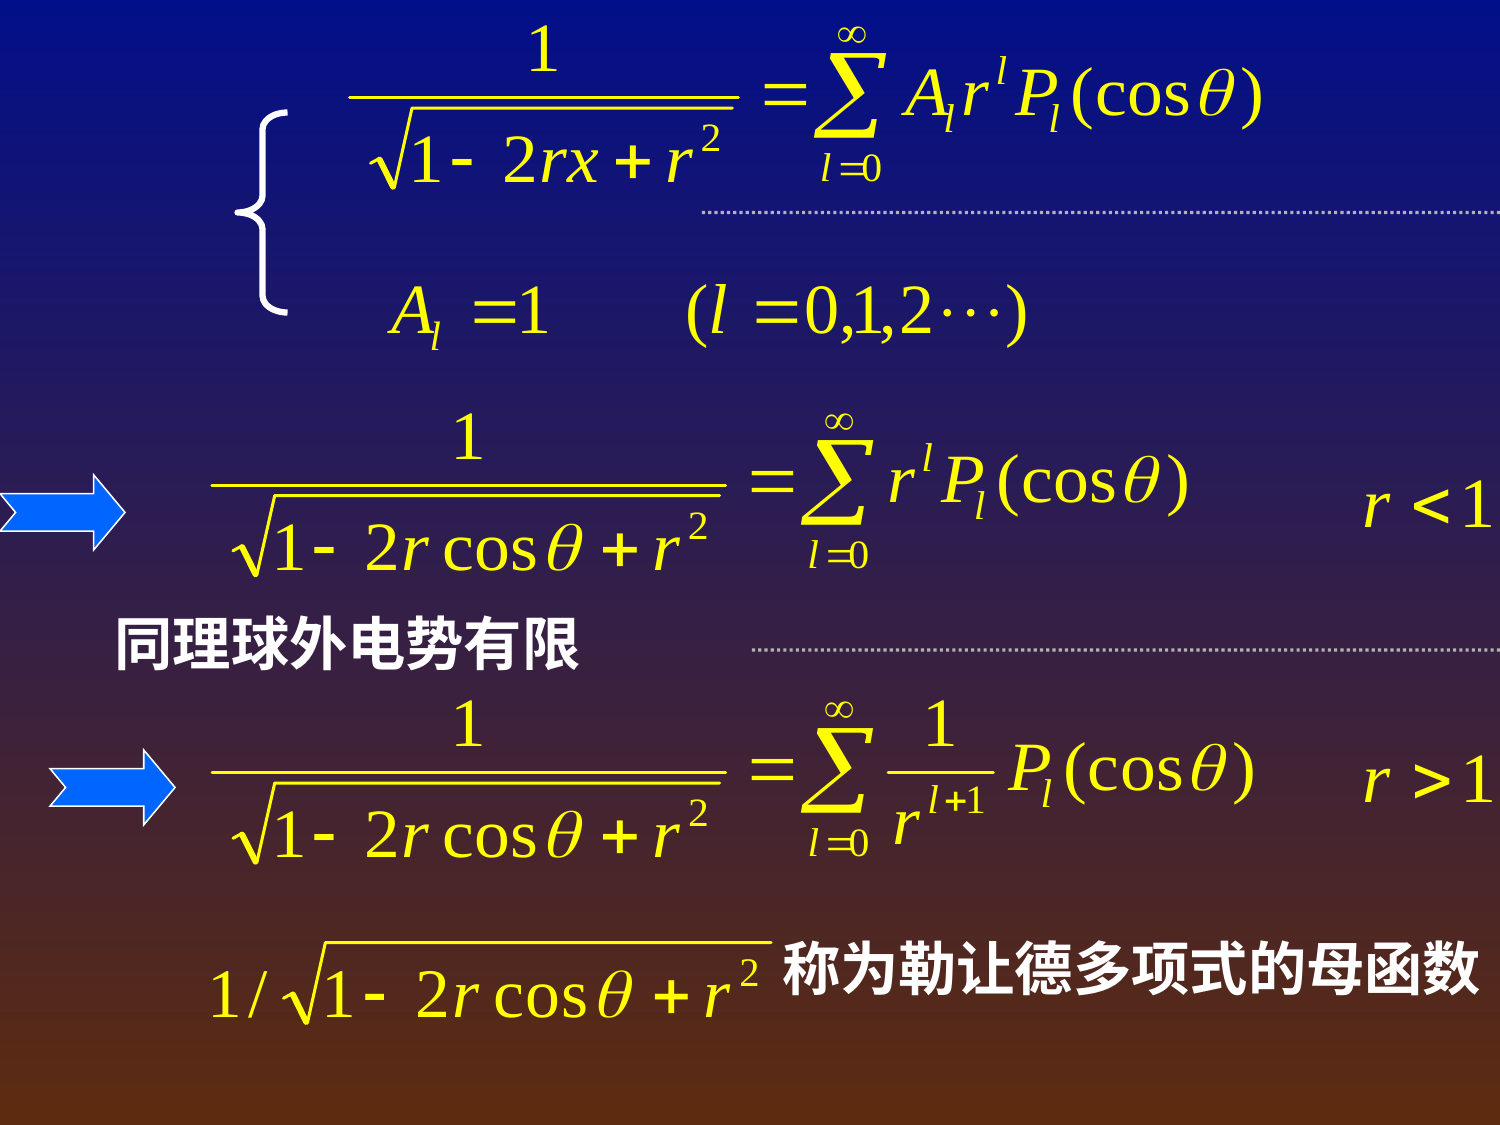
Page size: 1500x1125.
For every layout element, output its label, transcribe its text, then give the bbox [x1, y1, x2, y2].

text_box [337, 0, 1276, 210]
text_box [50, 749, 176, 825]
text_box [199, 674, 1264, 885]
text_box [204, 924, 785, 1038]
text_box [1350, 737, 1500, 811]
text_box 同理球外电势有限 [99, 600, 638, 685]
text_box [0, 474, 126, 550]
text_box 称为勒让德多项式的母函数 [785, 925, 1496, 1010]
text_box [237, 112, 288, 313]
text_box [1350, 462, 1500, 536]
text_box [374, 262, 1039, 365]
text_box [199, 387, 1199, 598]
